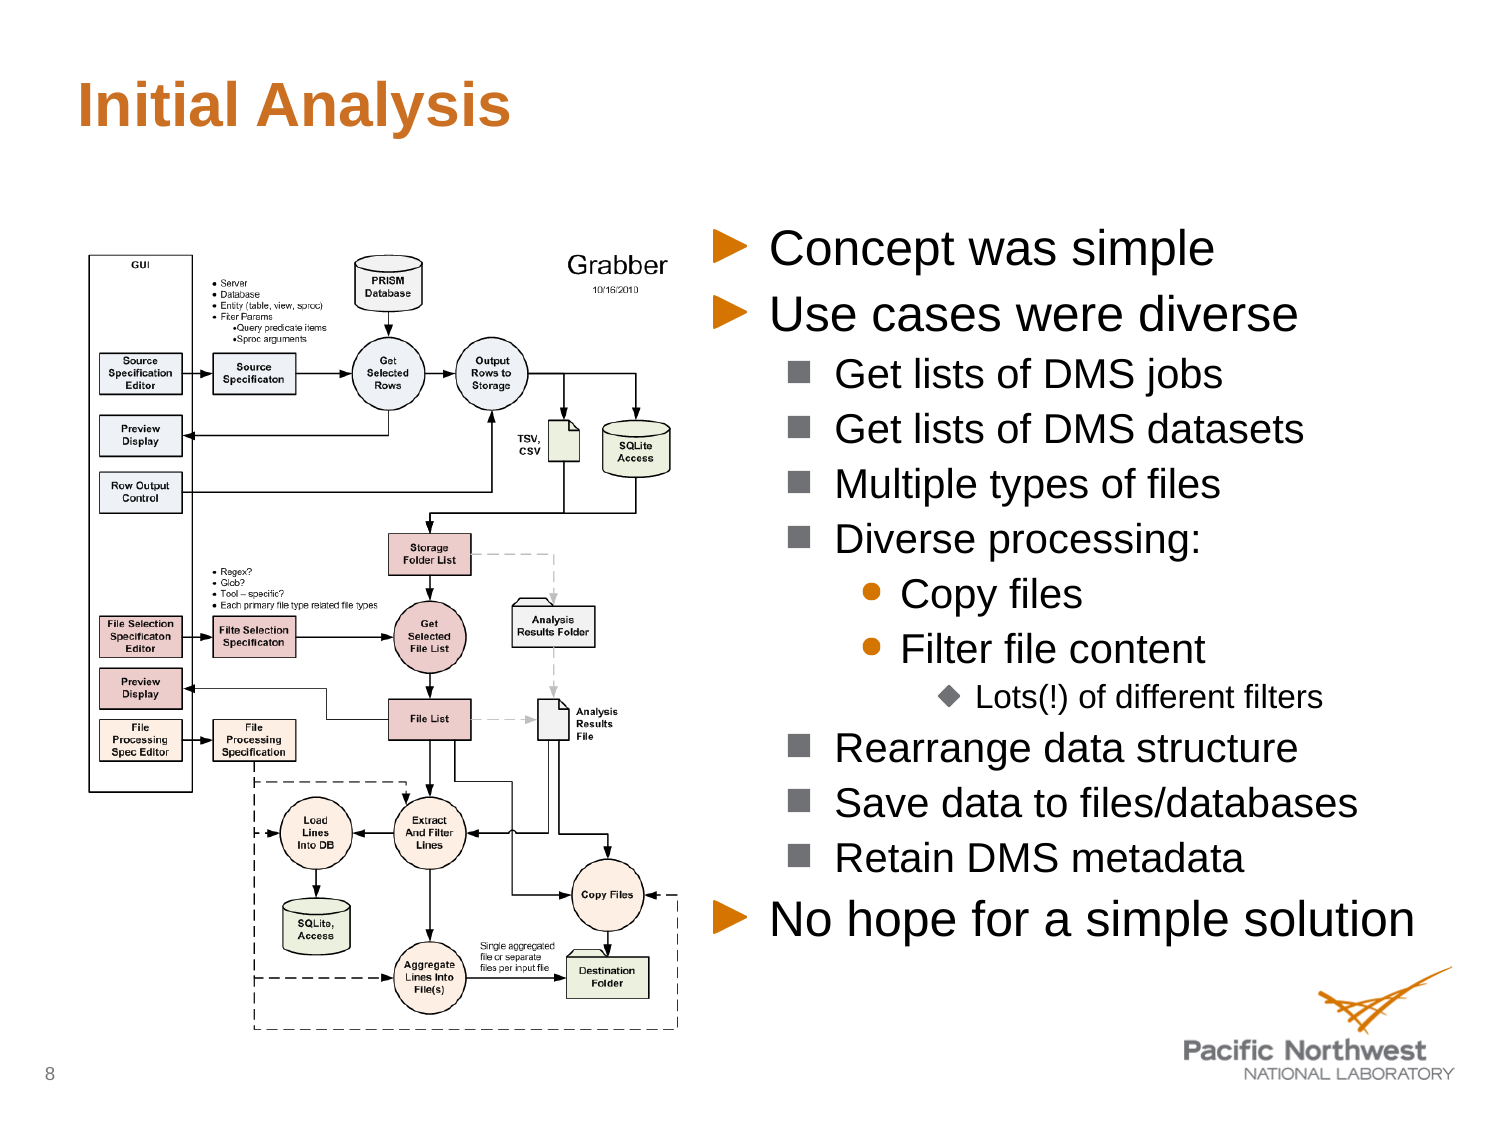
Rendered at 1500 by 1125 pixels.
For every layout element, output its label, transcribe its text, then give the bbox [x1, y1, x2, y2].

list Concept was simple Use cases were diverse Get lists of DMS jobs Get lists of DMS datasets Multiple types of files Diverse processing: Copy files Filter file content Lots(!) of different filters Rearrange data structure Save data to files/databases Retain DMS metadata No hope for a simple solution [712, 224, 1451, 888]
title Initial Analysis [77, 75, 1424, 238]
footer 8 [29, 1053, 130, 1092]
picture [87, 249, 691, 1042]
picture [787, 788, 811, 813]
picture [937, 684, 961, 708]
picture [862, 582, 881, 601]
picture [787, 525, 811, 549]
picture [712, 228, 748, 264]
picture [862, 637, 881, 656]
picture [787, 360, 811, 384]
picture [712, 899, 748, 935]
picture [787, 470, 811, 494]
picture [1169, 959, 1470, 1091]
picture [787, 843, 811, 868]
picture [787, 733, 811, 758]
picture [787, 415, 811, 439]
picture [712, 294, 748, 330]
